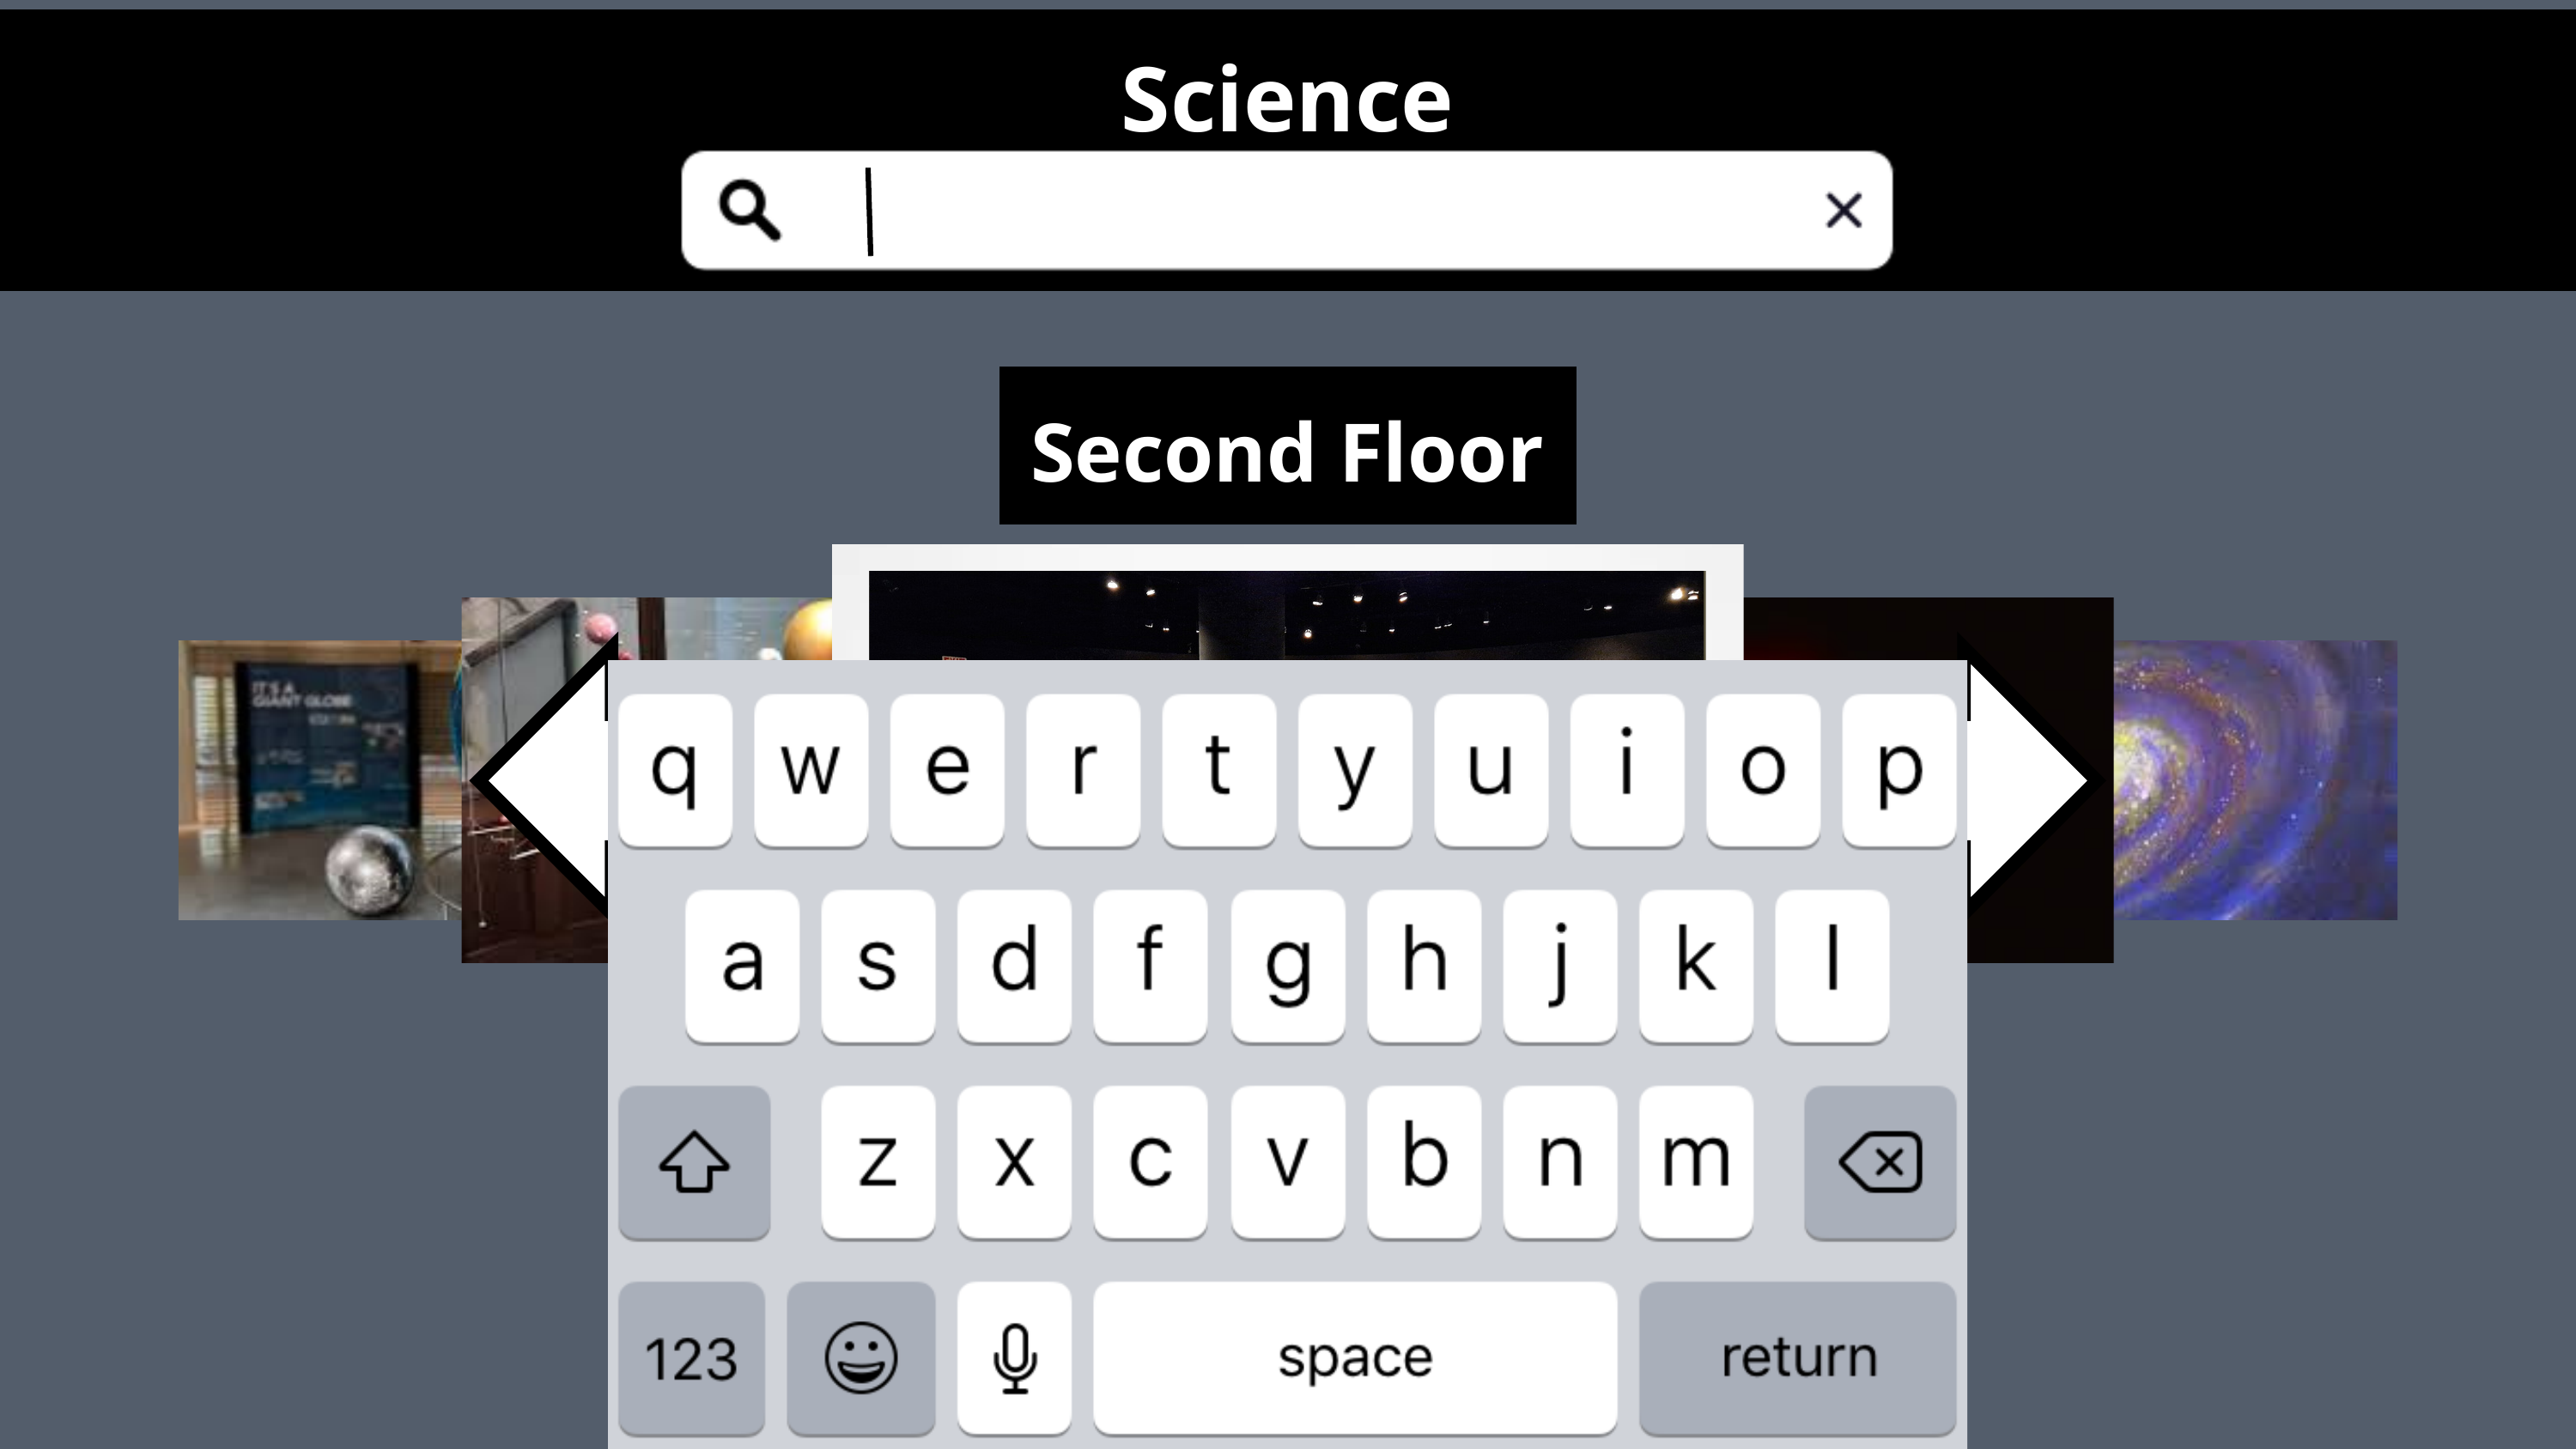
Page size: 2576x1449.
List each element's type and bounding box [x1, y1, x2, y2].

text_box [0, 9, 2576, 292]
text_box [178, 640, 461, 920]
text_box [1005, 373, 1571, 518]
text_box [707, 542, 1869, 660]
text_box [869, 571, 1704, 660]
text_box [1831, 647, 2098, 914]
text_box [1869, 597, 2114, 963]
text_box [478, 647, 745, 914]
text_box [2114, 640, 2398, 920]
text_box [461, 597, 707, 963]
text_box [608, 660, 1968, 1449]
